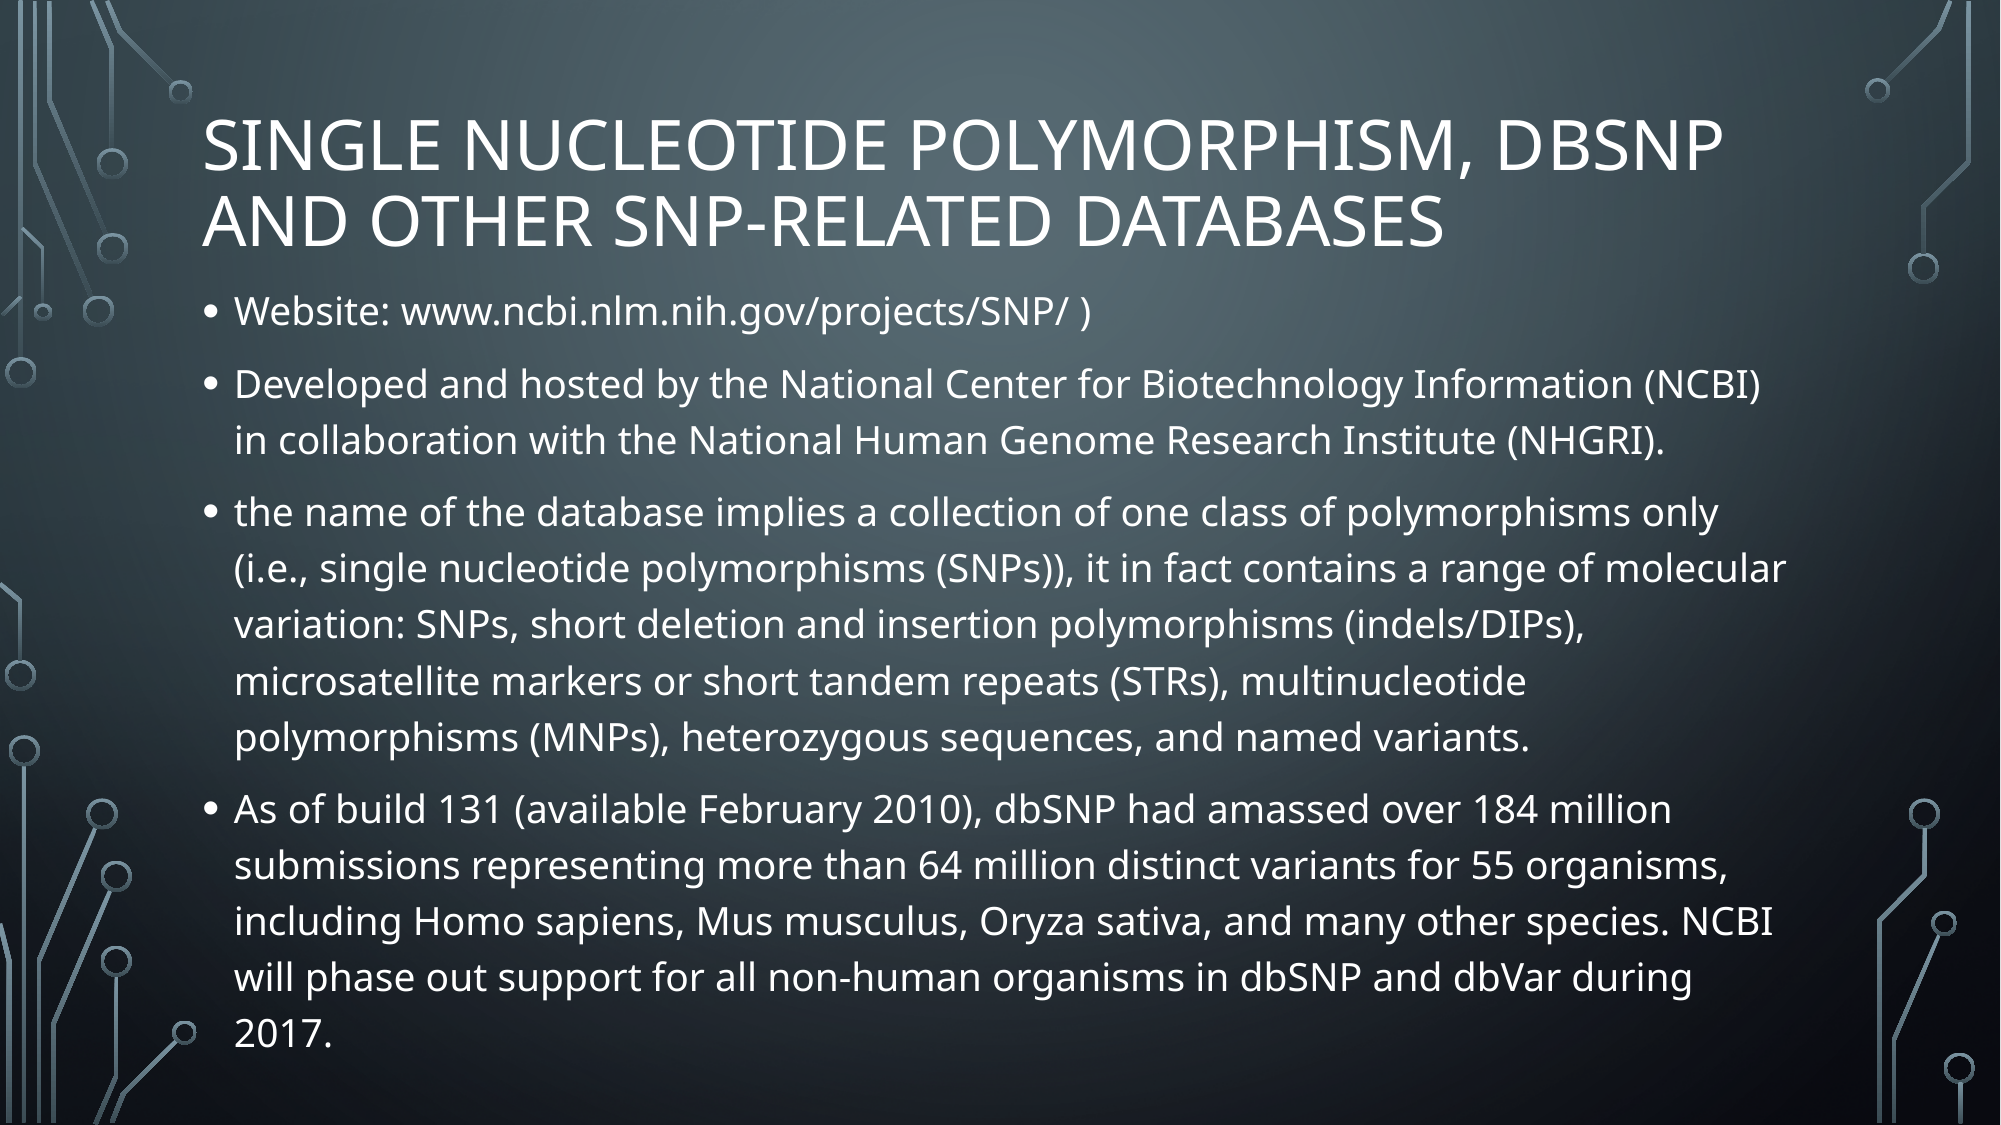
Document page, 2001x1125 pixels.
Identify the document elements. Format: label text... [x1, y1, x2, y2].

list Website: www.ncbi.nlm.nih.gov/projects/SNP/ ) Developed and hosted by the National Center for Biotechnology Information (NCBI) in collaboration with the National Human Genome Research Institute (NHGRI). the name of the database implies a collection of one class of polymorphisms only (i.e., single nucleotide polymorphisms (SNPs)), it in fact contains a range of molecular variation: SNPs, short deletion and insertion polymorphisms (indels/DIPs), microsatellite markers or short tandem repeats (STRs), multinucleotide polymorphisms (MNPs), heterozygous sequences, and named variants. As of build 131 (available February 2010), dbSNP had amassed over 184 million submissions representing more than 64 million distinct variants for 55 organisms, including Homo sapiens, Mus musculus, Oryza sativa, and many other species. NCBI will phase out support for all non-human organisms in dbSNP and dbVar during 2017. [187, 270, 1813, 1125]
title Single Nucleotide Polymorphism, dbSNP and other SNP-related databases [187, 101, 1813, 270]
